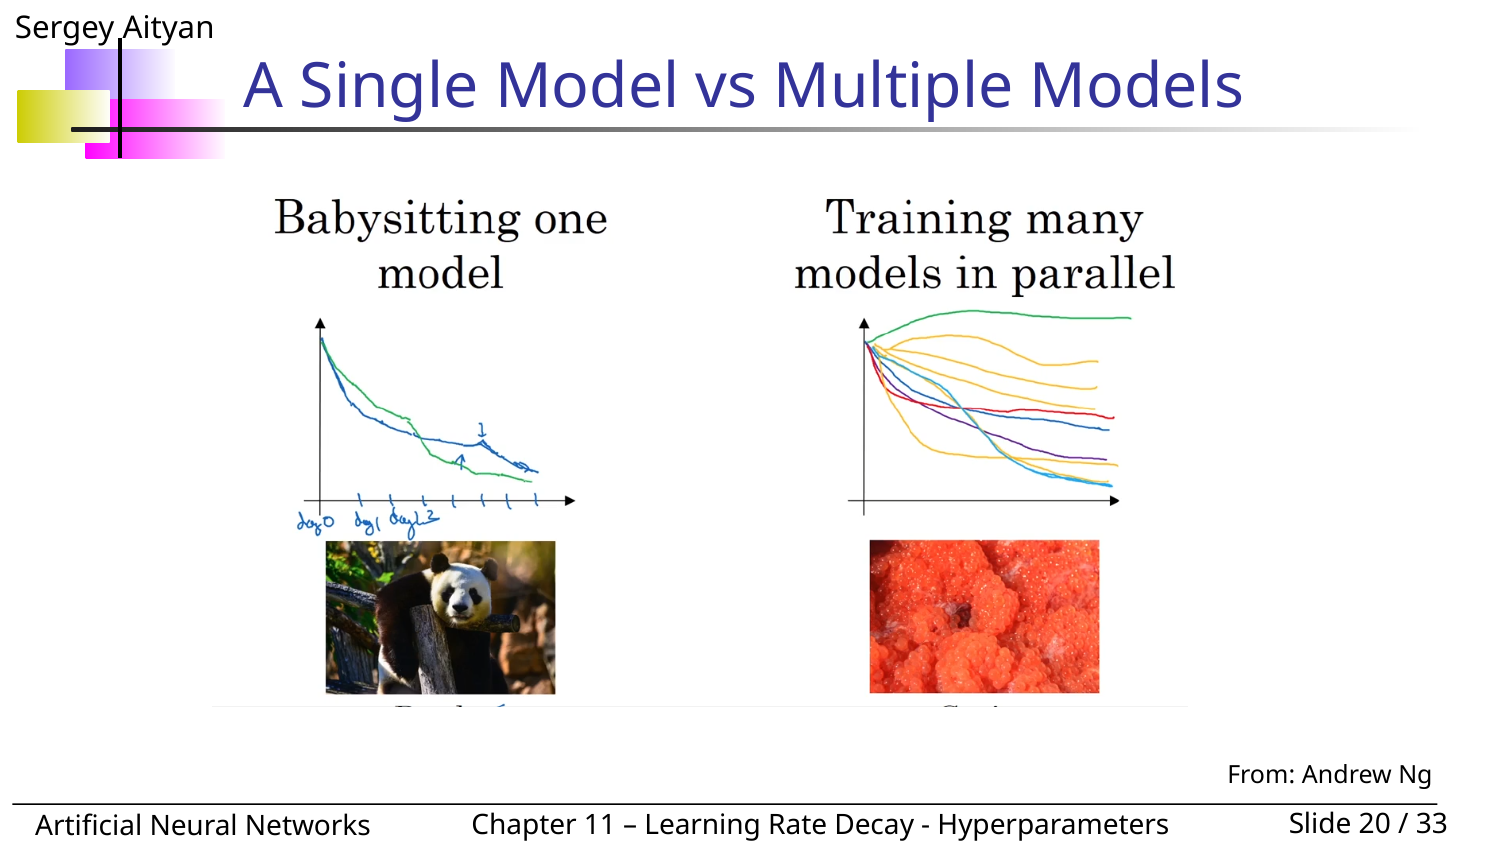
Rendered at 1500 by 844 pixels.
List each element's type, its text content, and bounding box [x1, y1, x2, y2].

picture [212, 184, 1188, 707]
title A Single Model vs Multiple Models [228, 46, 1332, 128]
text_box From: Andrew Ng [1212, 751, 1450, 797]
